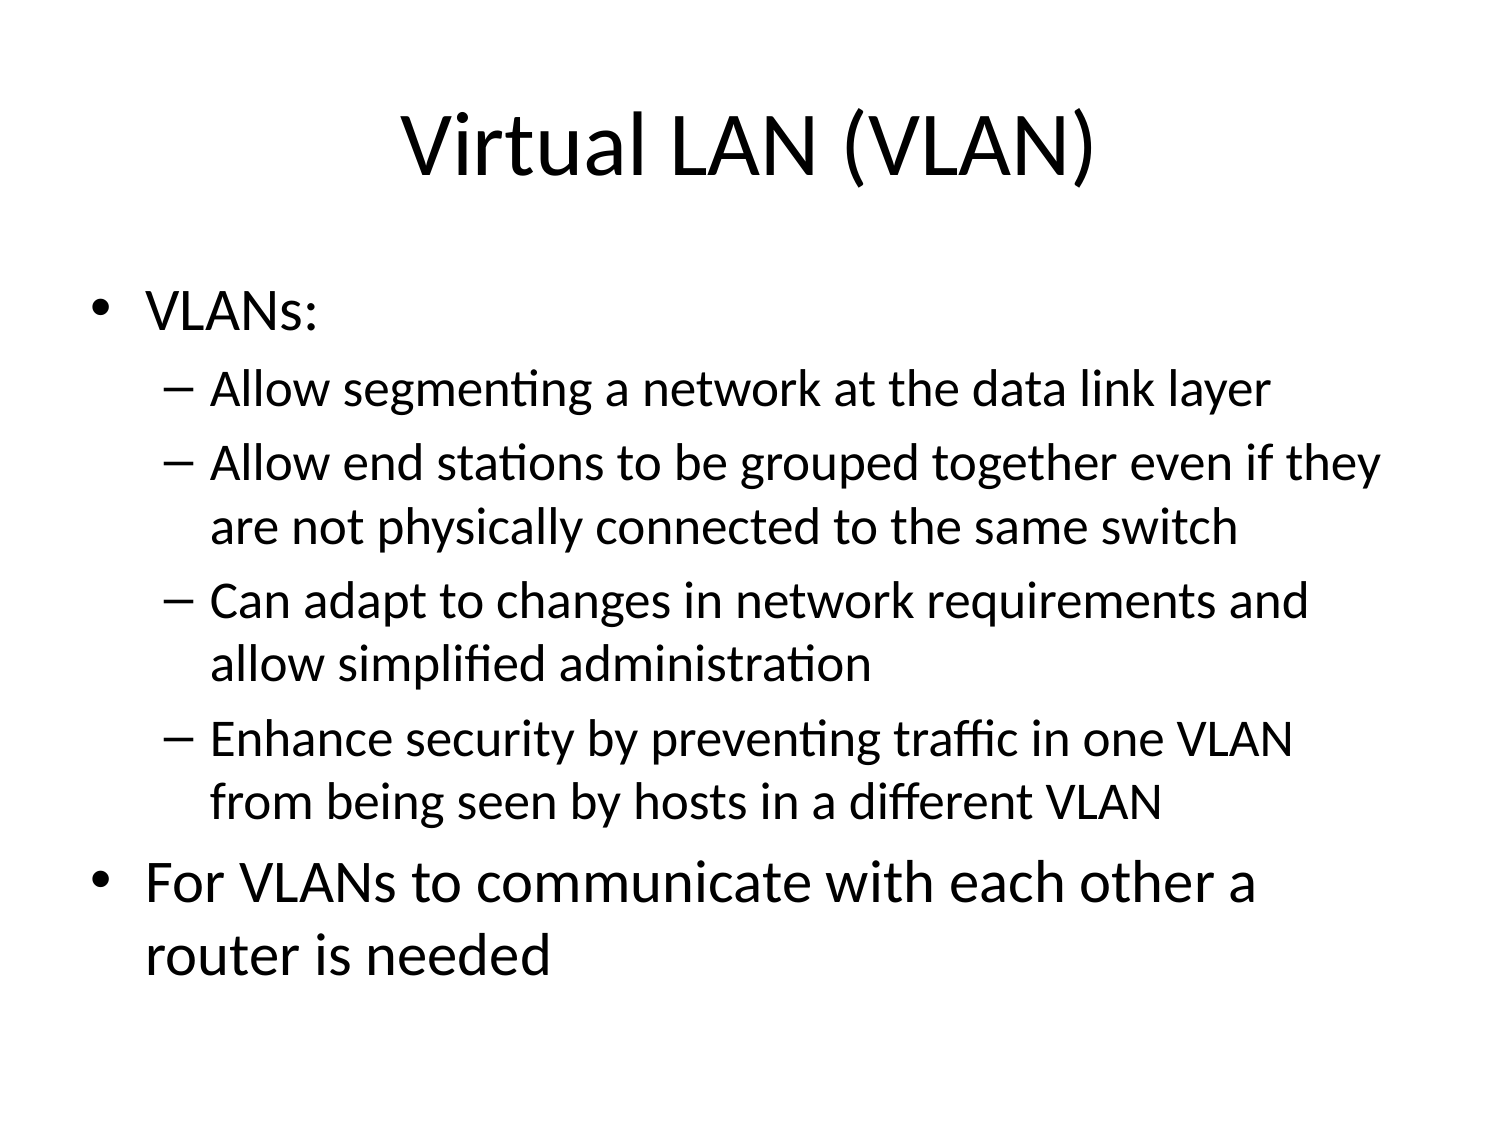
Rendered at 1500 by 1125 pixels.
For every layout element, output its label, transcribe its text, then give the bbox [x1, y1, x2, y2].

list VLANs: Allow segmenting a network at the data link layer Allow end stations to be grouped together even if they are not physically connected to the same switch Can adapt to changes in network requirements and allow simplified administration Enhance security by preventing traffic in one VLAN from being seen by hosts in a different VLAN For VLANs to communicate with each other a router is needed [75, 262, 1425, 1005]
title Virtual LAN (VLAN) [75, 45, 1425, 233]
